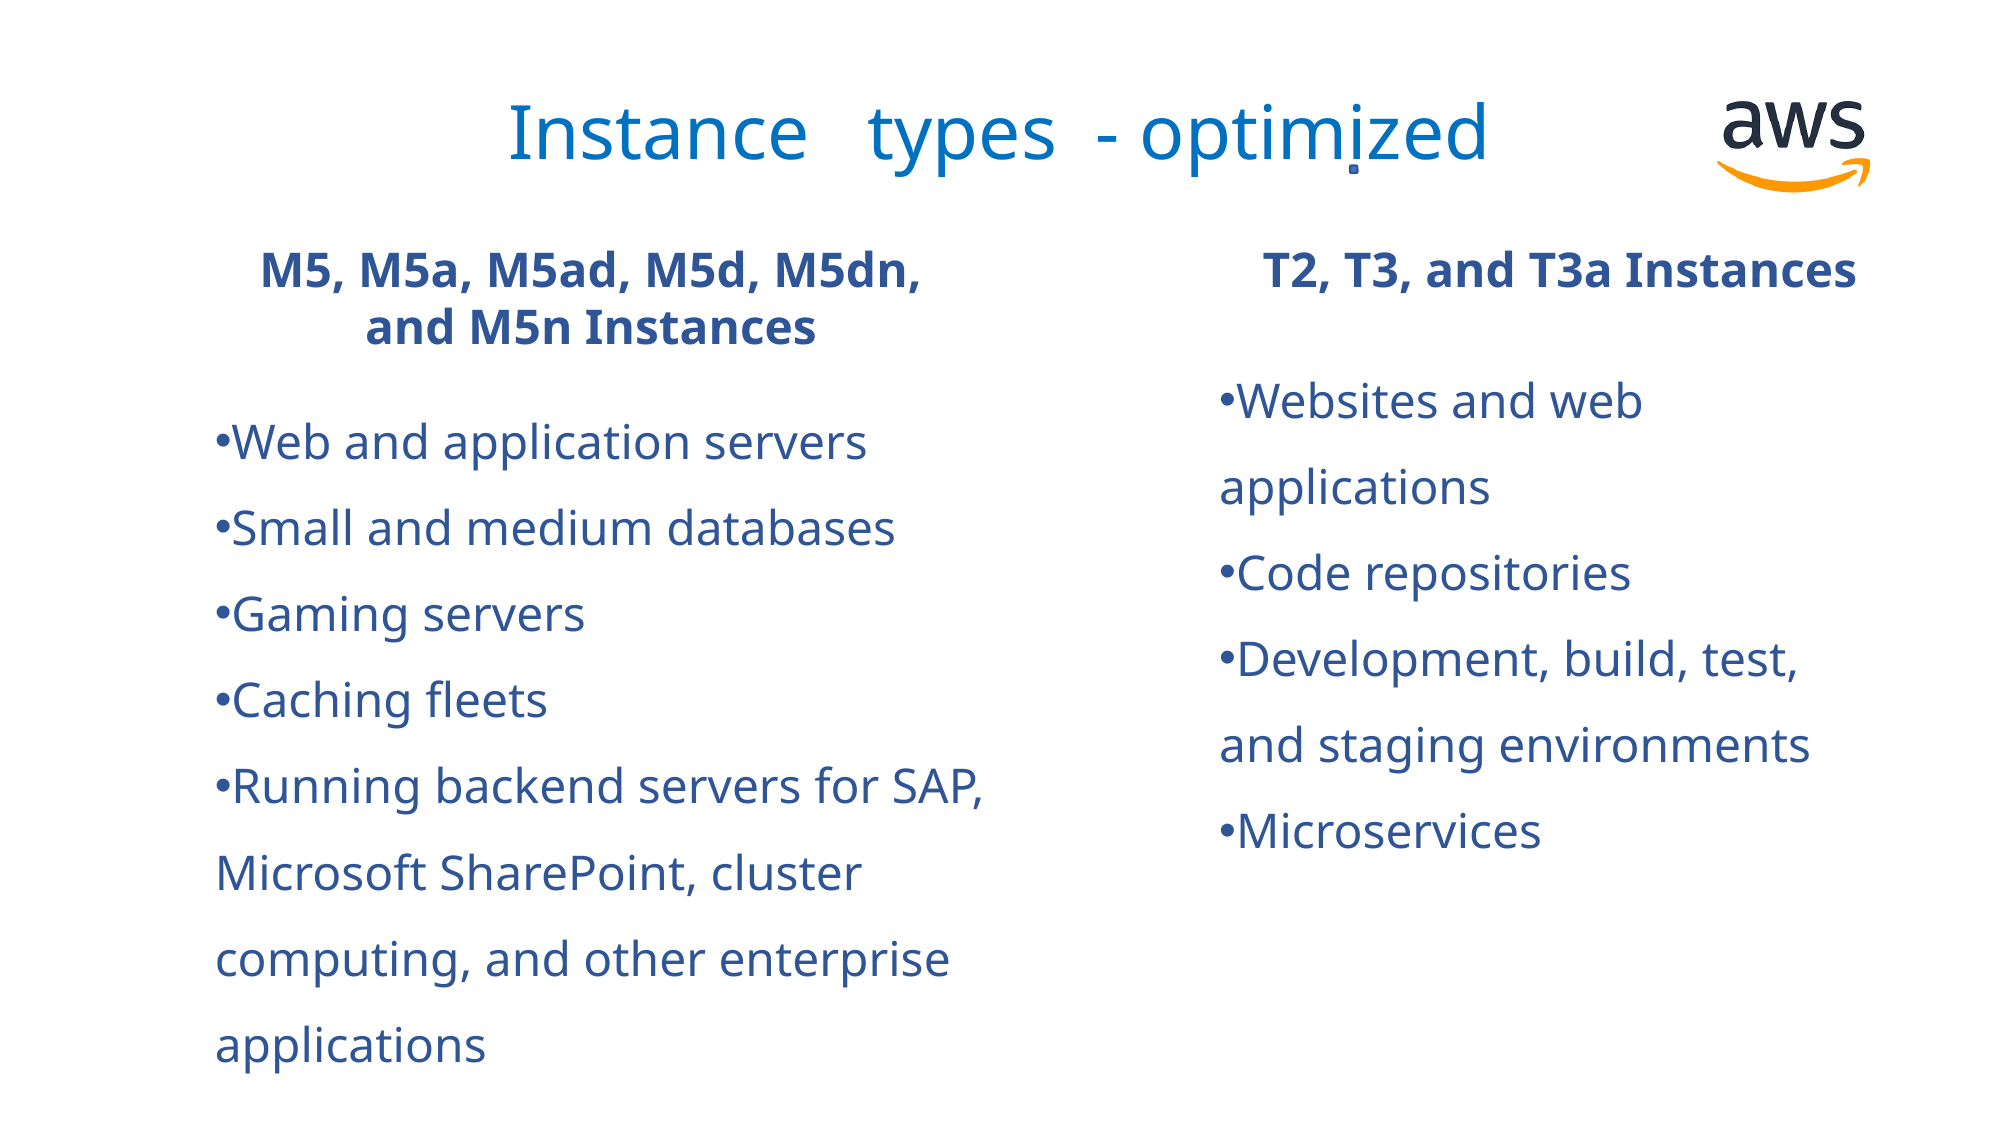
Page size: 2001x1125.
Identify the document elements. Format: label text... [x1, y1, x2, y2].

text_box Web and application servers Small and medium databases Gaming servers Caching fleets Running backend servers for SAP, Microsoft SharePoint, cluster computing, and other enterprise applications [199, 375, 1130, 1080]
text_box Websites and web applications Code repositories Development, build, test, and staging environments Microservices [1204, 334, 1871, 866]
text_box Instance types - optimized [493, 76, 1507, 182]
text_box M5, M5a, M5ad, M5d, M5dn, and M5n Instances [216, 232, 966, 362]
picture [1716, 100, 1871, 194]
text_box T2, T3, and T3a Instances [1248, 232, 1873, 305]
